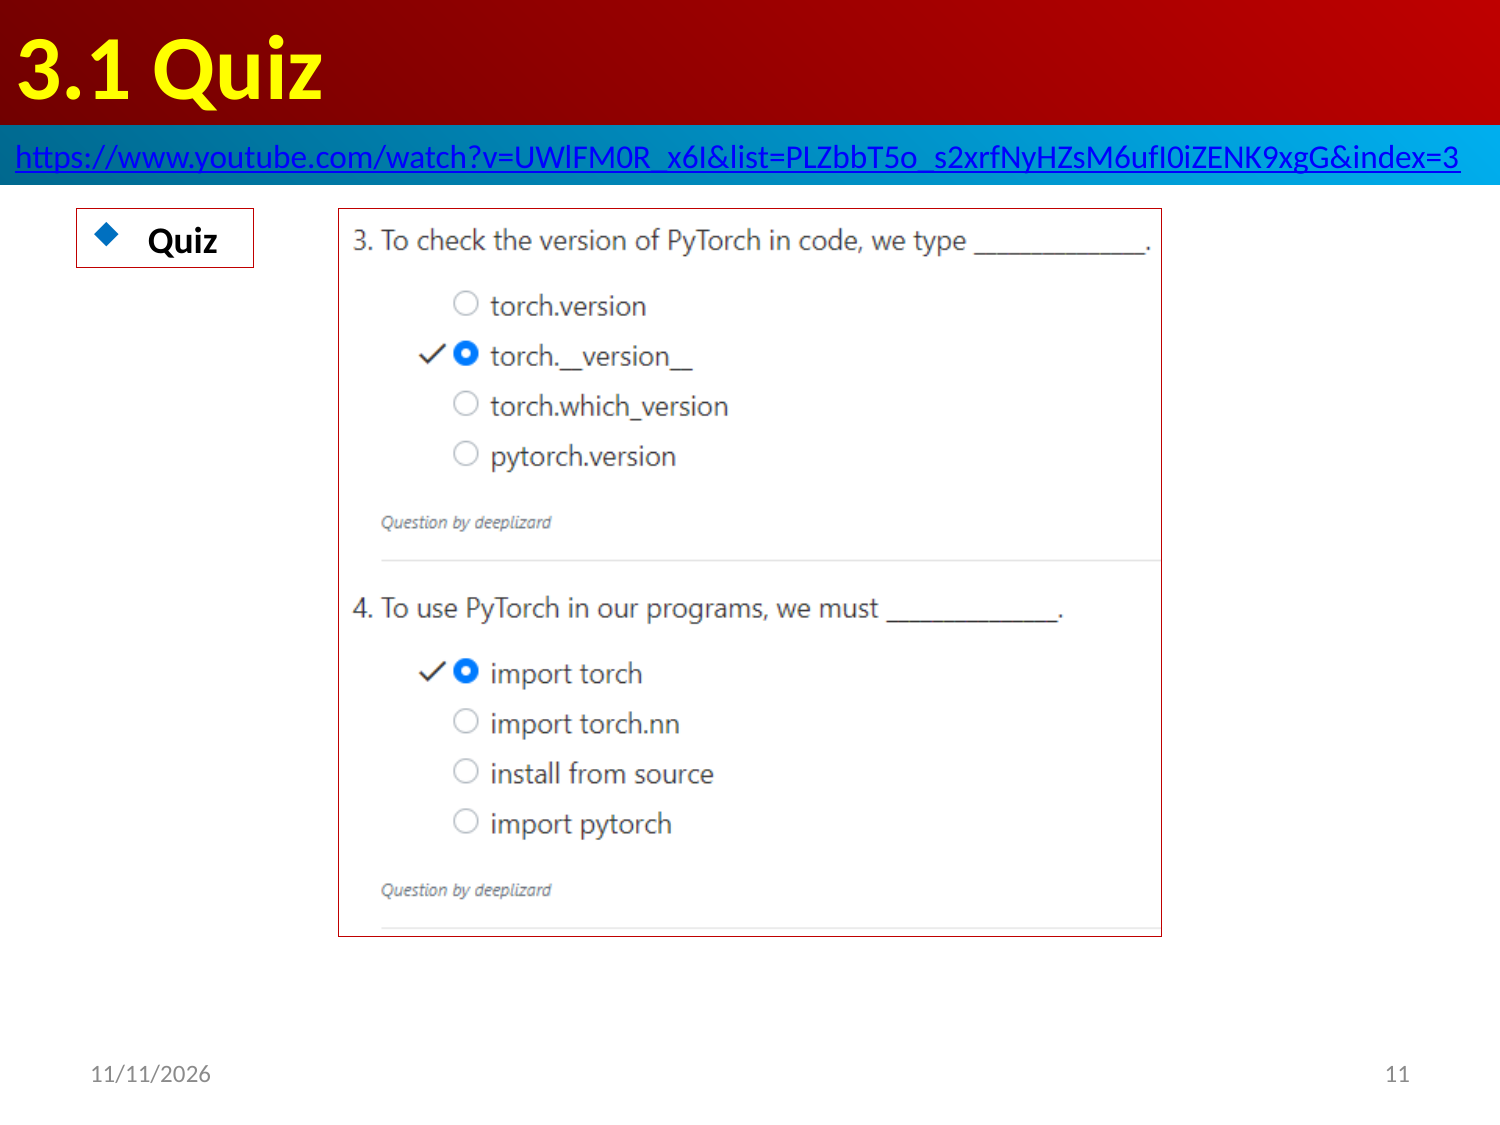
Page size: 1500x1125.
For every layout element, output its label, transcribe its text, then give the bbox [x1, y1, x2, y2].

text_box https://www.youtube.com/watch?v=UWlFM0R_x6I&list=PLZbbT5o_s2xrfNyHZsM6ufI0iZENK9xgG&index=3 [0, 125, 1500, 185]
title 3.1 Quiz [0, 0, 1500, 125]
picture [337, 207, 1162, 937]
subtitle Quiz [76, 208, 254, 268]
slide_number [75, 1042, 425, 1103]
slide_number 11 [1074, 1042, 1425, 1103]
